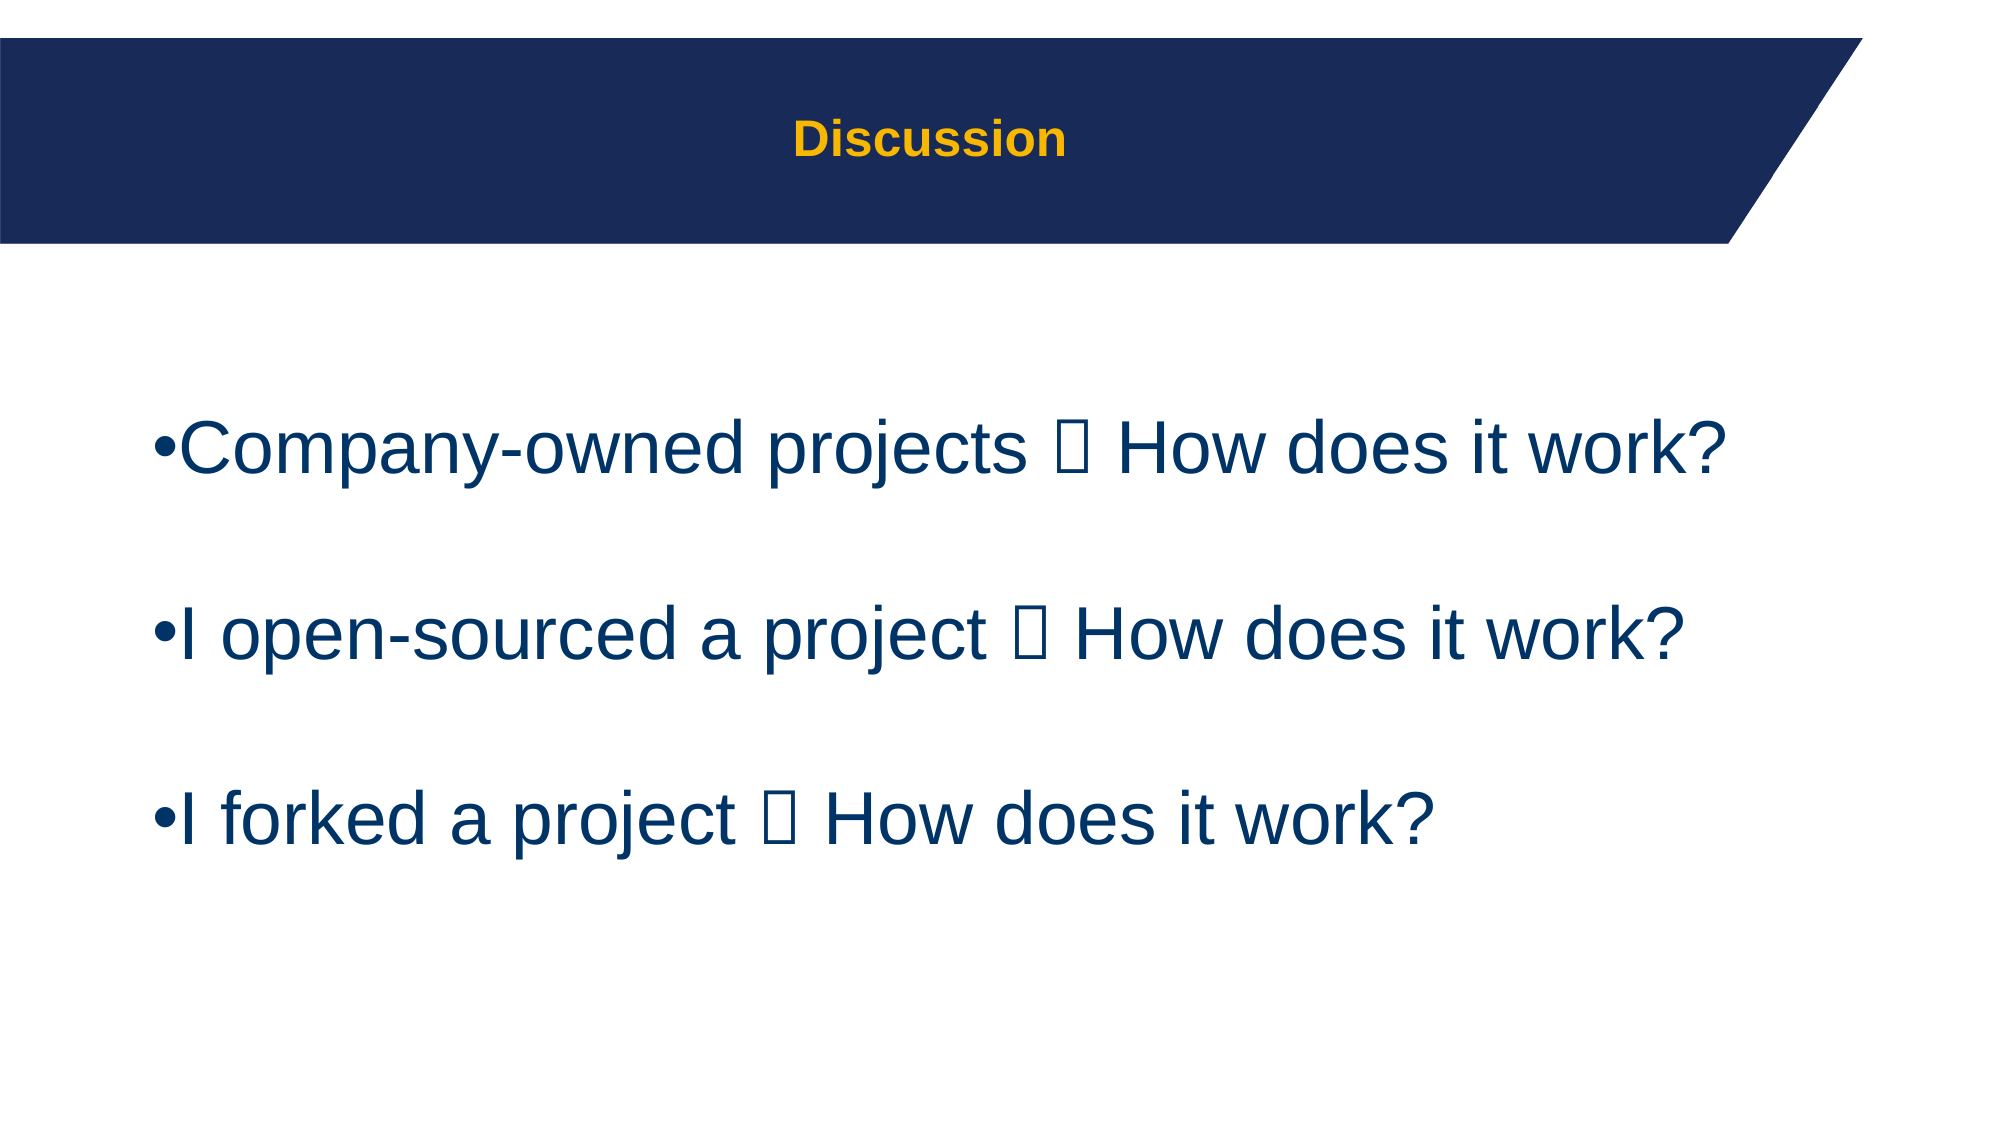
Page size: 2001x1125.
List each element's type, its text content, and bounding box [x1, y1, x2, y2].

picture [0, 38, 1863, 244]
title Discussion [137, 59, 1724, 221]
list Company-owned projects  How does it work? I open-sourced a project  How does it work? I forked a project  How does it work? [137, 299, 1863, 1066]
